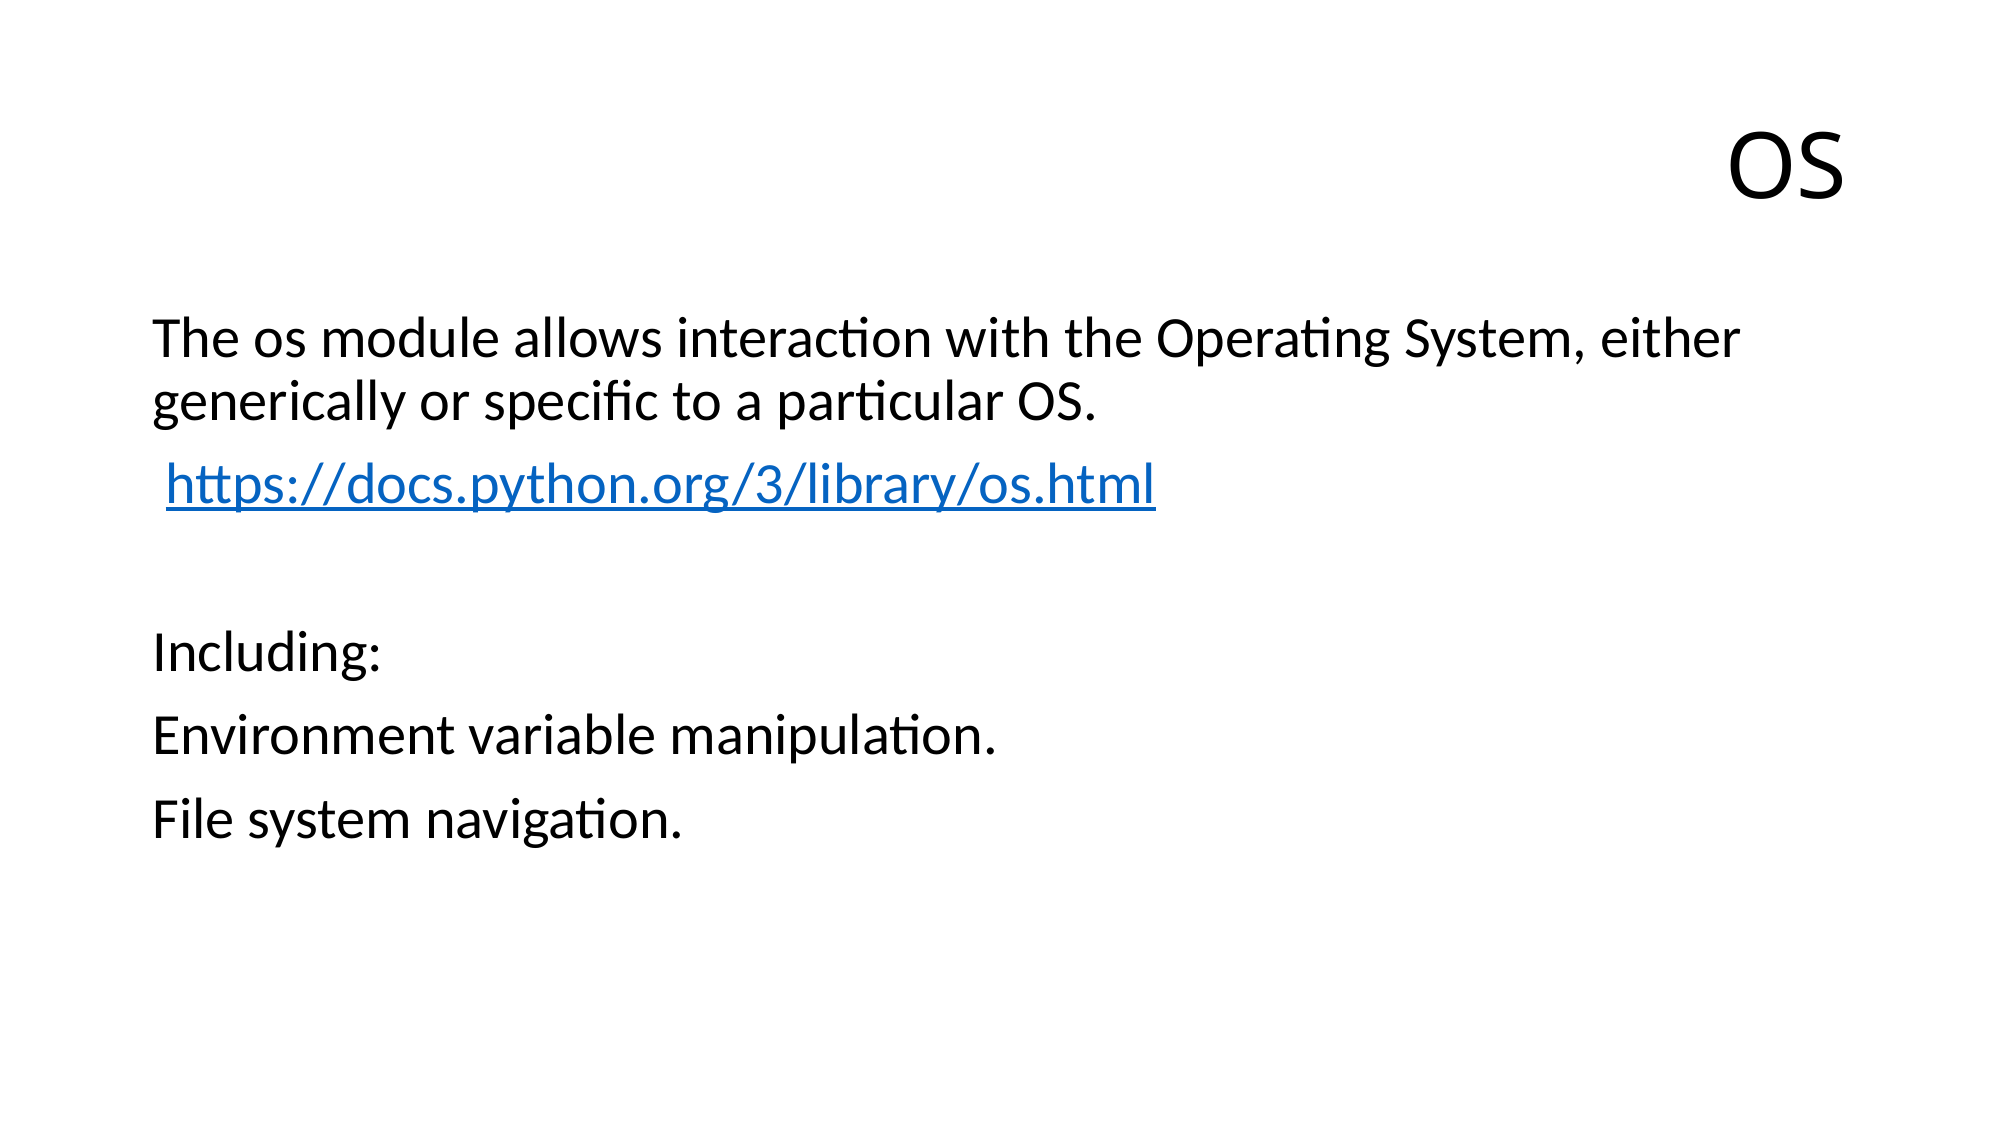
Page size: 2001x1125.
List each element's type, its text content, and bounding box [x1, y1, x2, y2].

title OS [137, 59, 1863, 278]
list The os module allows interaction with the Operating System, either generically or specific to a particular OS. https://docs.python.org/3/library/os.html Including: Environment variable manipulation. File system navigation. [137, 299, 1863, 1014]
